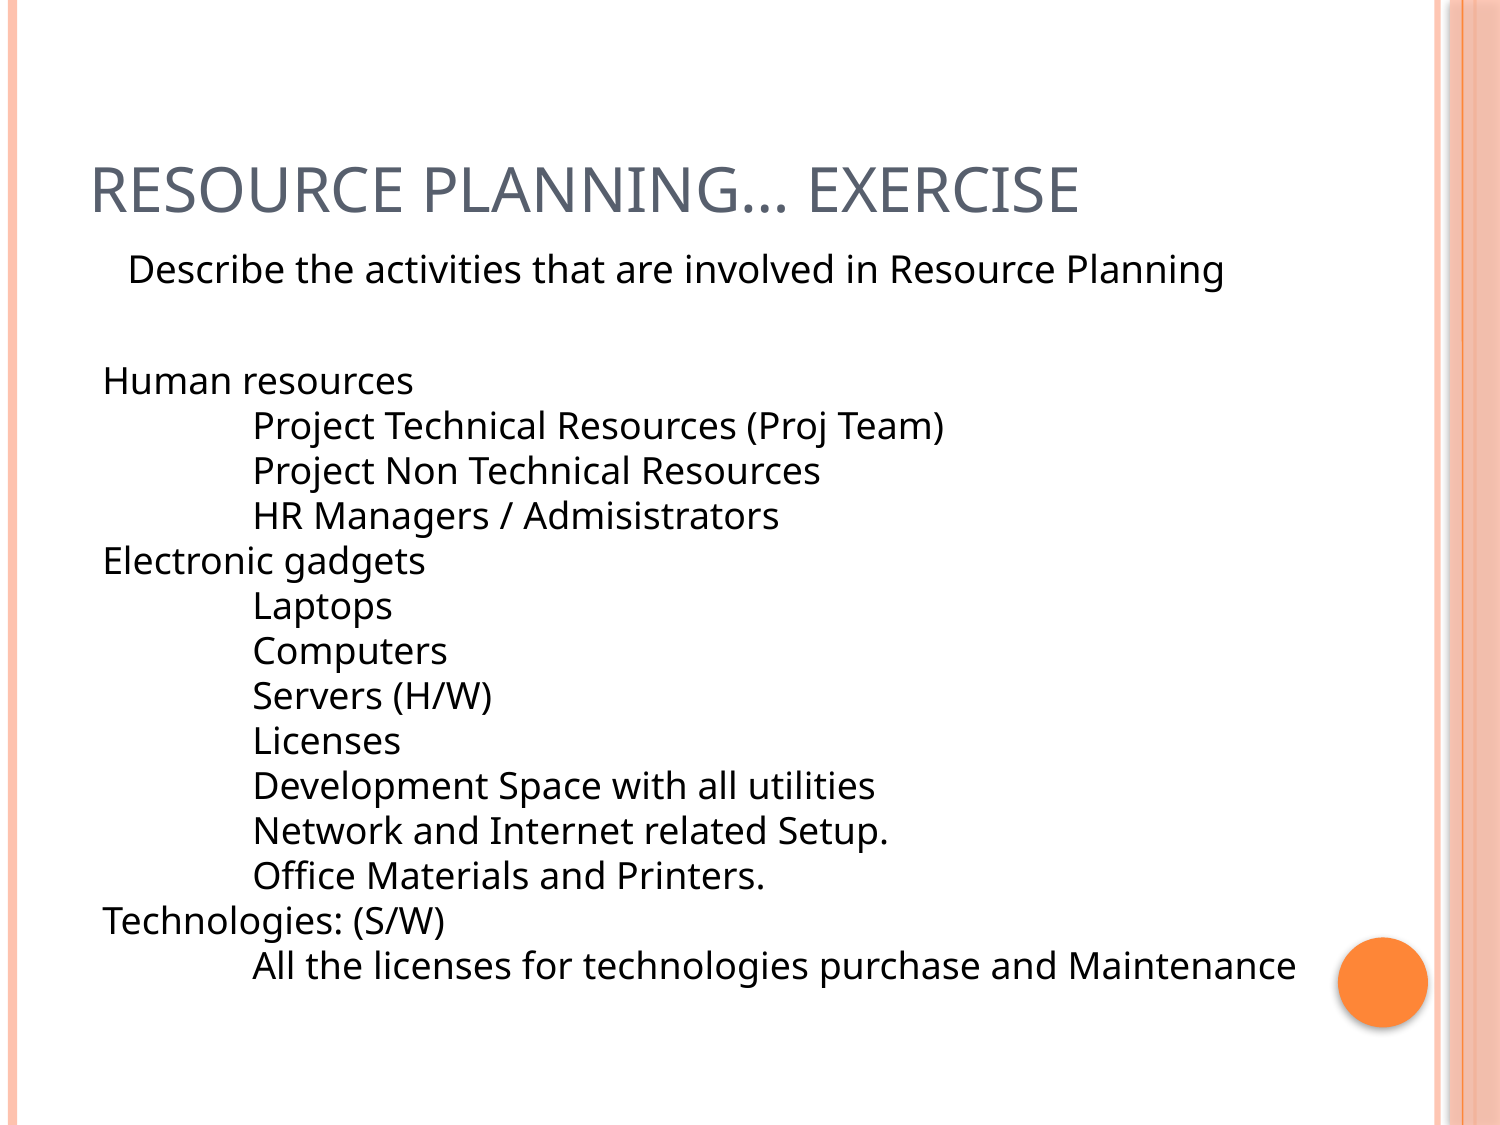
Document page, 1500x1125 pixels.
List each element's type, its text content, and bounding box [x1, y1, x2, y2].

list Describe the activities that are involved in Resource Planning [112, 237, 1388, 325]
text_box Human resources Project Technical Resources (Proj Team) Project Non Technical Resources HR Managers / Admisistrators Electronic gadgets Laptops Computers Servers (H/W) Licenses Development Space with all utilities Network and Internet related Setup. Office Materials and Printers. Technologies: (S/W) All the licenses for technologies purchase and Maintenance [87, 349, 1375, 1085]
title Resource Planning… Exercise [75, 45, 1300, 233]
